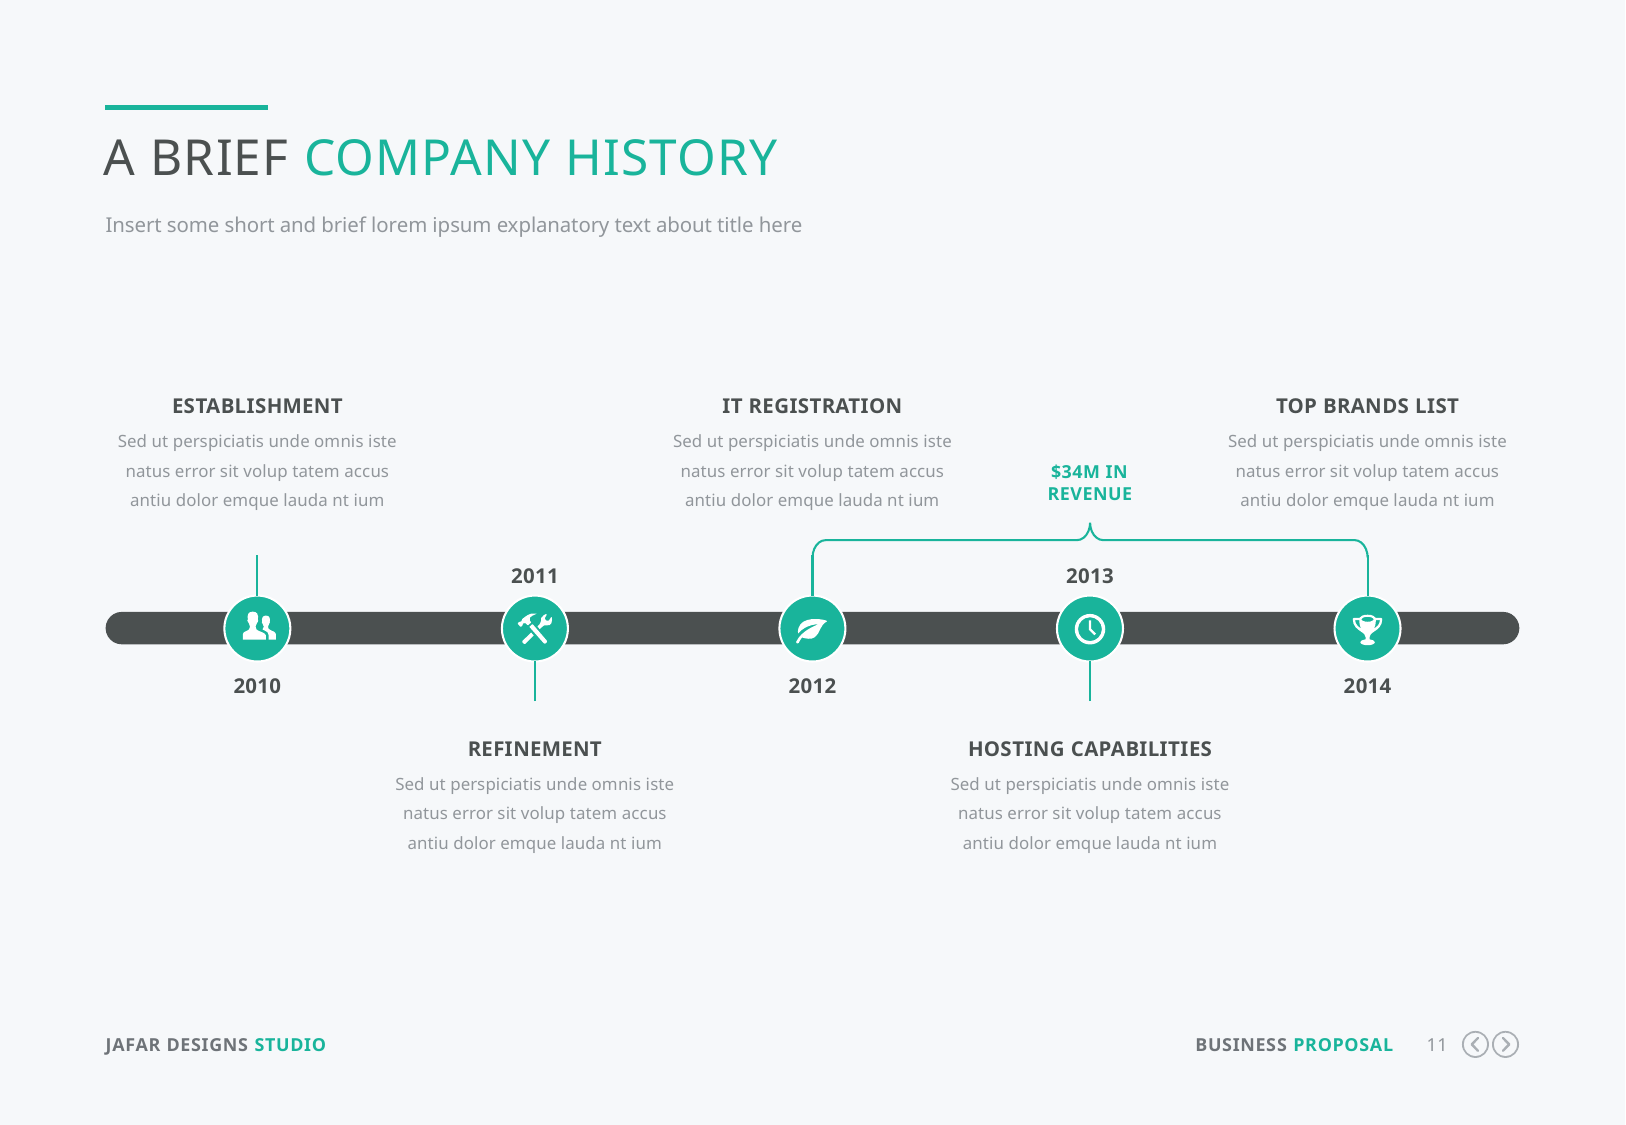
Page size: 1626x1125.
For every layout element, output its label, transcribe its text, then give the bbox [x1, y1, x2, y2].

text_box 2013 [1054, 563, 1126, 589]
text_box $34m in revenue [1025, 460, 1155, 504]
text_box [1397, 610, 1521, 646]
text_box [1225, 393, 1510, 511]
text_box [392, 735, 678, 854]
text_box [947, 735, 1233, 854]
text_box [670, 393, 955, 511]
text_box [223, 594, 292, 663]
text_box [104, 610, 228, 646]
text_box 2012 [776, 673, 849, 699]
text_box [261, 615, 276, 640]
text_box [517, 613, 553, 644]
text_box [1074, 613, 1106, 645]
text_box [1120, 610, 1338, 646]
text_box [1333, 594, 1402, 663]
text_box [115, 393, 400, 511]
text_box 2010 [221, 673, 294, 699]
text_box [242, 611, 266, 640]
text_box [778, 594, 847, 663]
text_box [565, 610, 783, 646]
text_box [812, 522, 1368, 558]
text_box [500, 594, 569, 663]
text_box [1055, 594, 1125, 663]
list Insert some short and brief lorem ipsum explanatory text about title here [105, 209, 1519, 241]
text_box [796, 619, 827, 644]
list A brief company history [103, 125, 1518, 187]
text_box [287, 610, 505, 646]
text_box [1352, 614, 1383, 646]
text_box 2011 [499, 563, 571, 589]
text_box 2014 [1331, 673, 1404, 699]
text_box [842, 610, 1060, 646]
